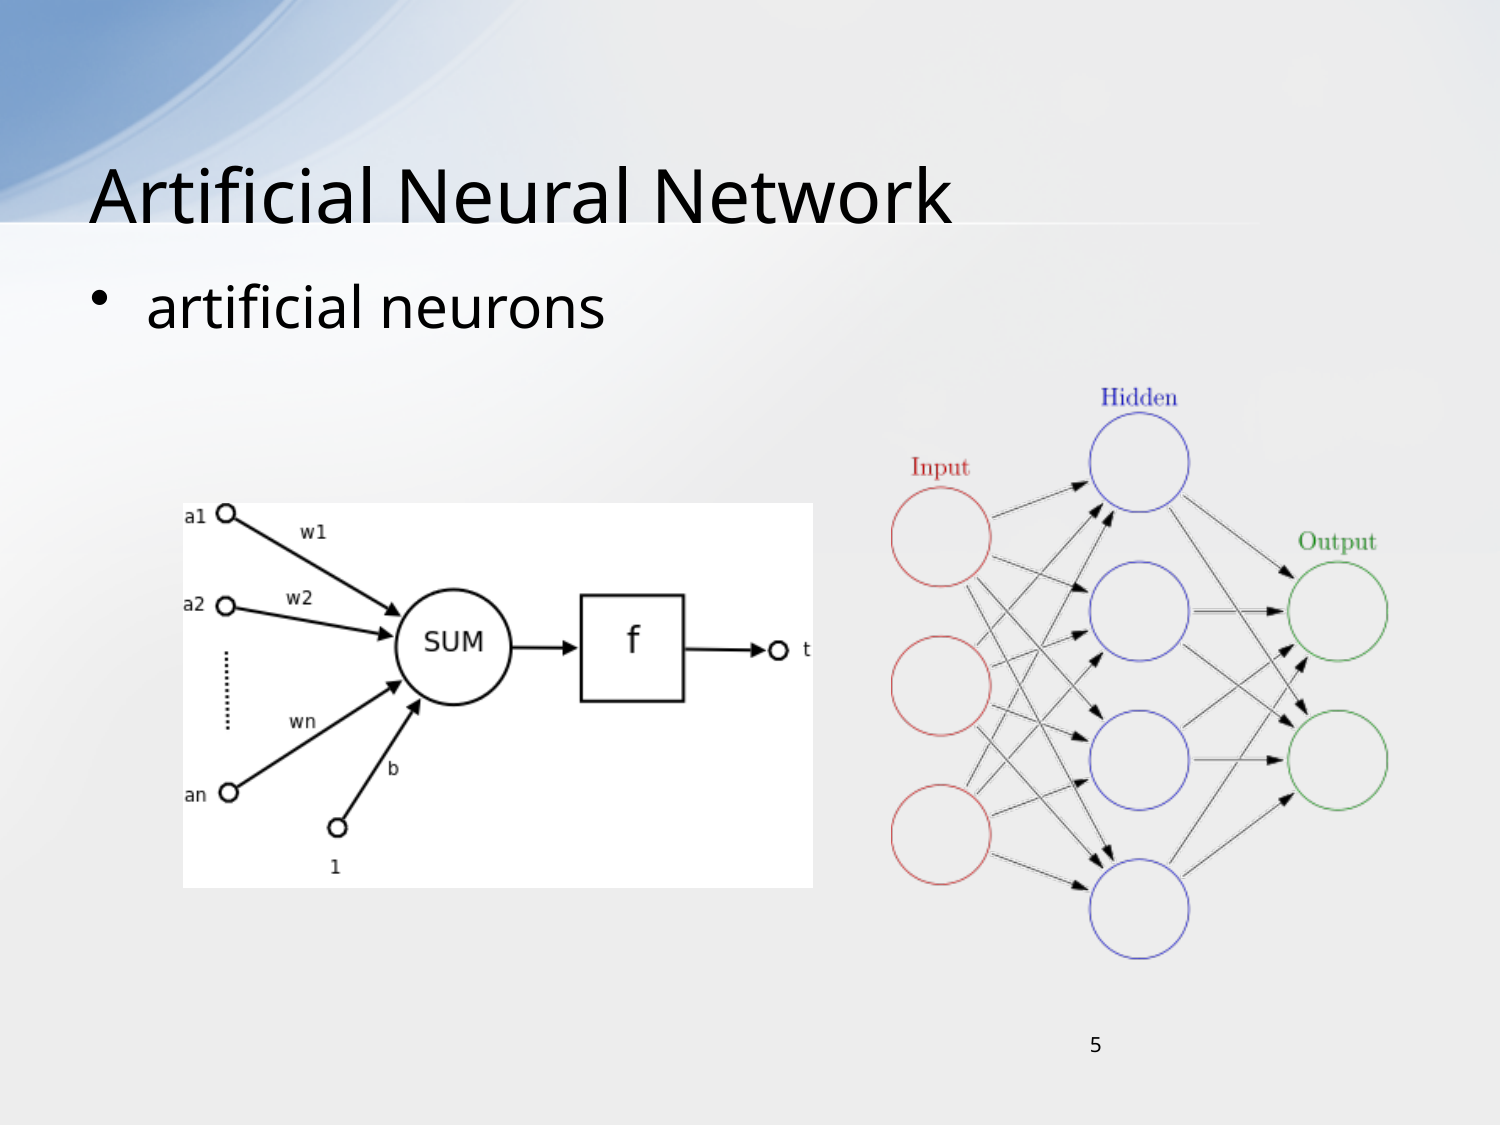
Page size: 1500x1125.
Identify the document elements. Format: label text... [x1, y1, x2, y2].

title Artificial Neural Network [75, 58, 1425, 247]
picture [0, 0, 1500, 1125]
list artificial neurons [75, 262, 1425, 1005]
slide_number 5 [1074, 1024, 1425, 1103]
